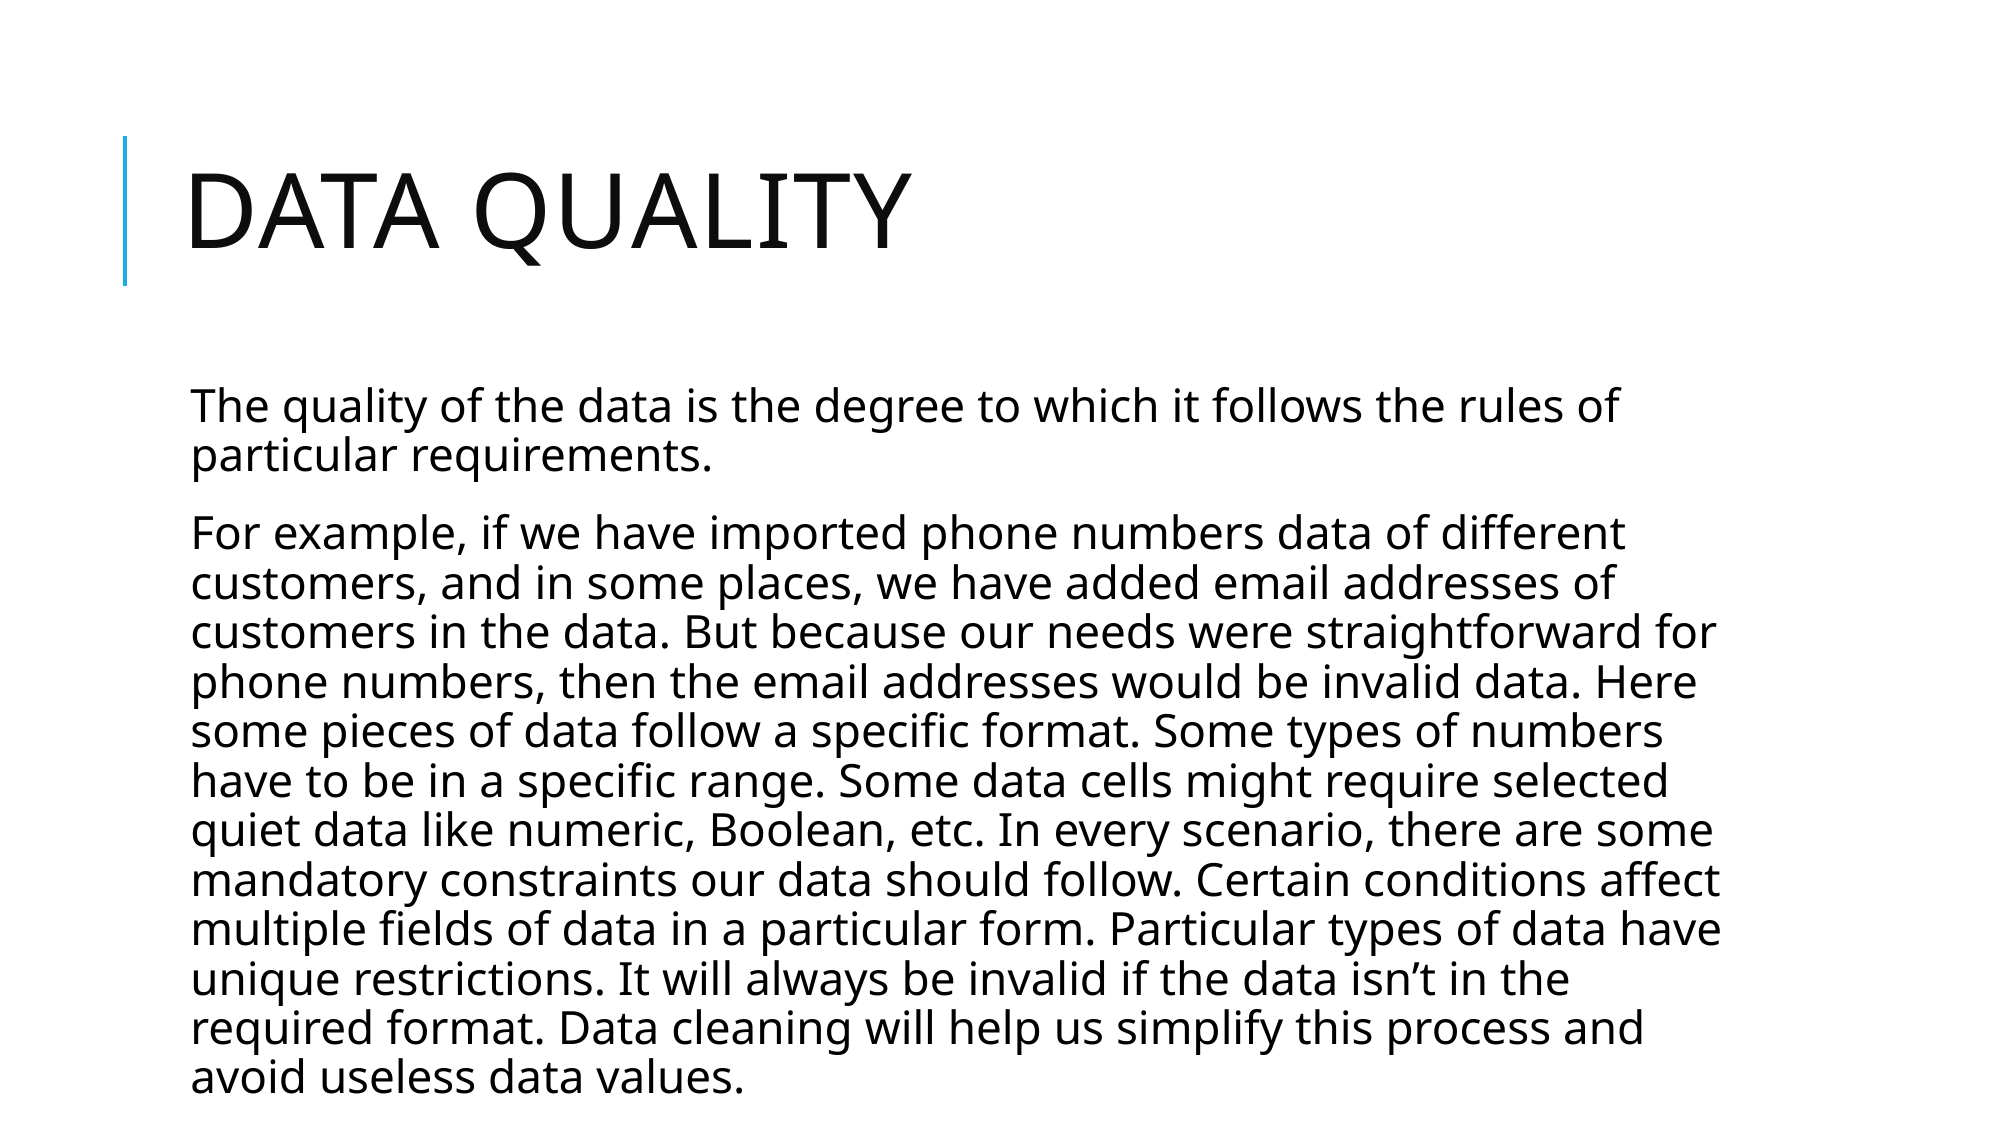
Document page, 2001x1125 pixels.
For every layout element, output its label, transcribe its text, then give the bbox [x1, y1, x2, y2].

list The quality of the data is the degree to which it follows the rules of particular requirements. For example, if we have imported phone numbers data of different customers, and in some places, we have added email addresses of customers in the data. But because our needs were straightforward for phone numbers, then the email addresses would be invalid data. Here some pieces of data follow a specific format. Some types of numbers have to be in a specific range. Some data cells might require selected quiet data like numeric, Boolean, etc. In every scenario, there are some mandatory constraints our data should follow. Certain conditions affect multiple fields of data in a particular form. Particular types of data have unique restrictions. It will always be invalid if the data isn’t in the required format. Data cleaning will help us simplify this process and avoid useless data values. [168, 375, 1763, 1035]
title Data Quality [168, 96, 1763, 342]
